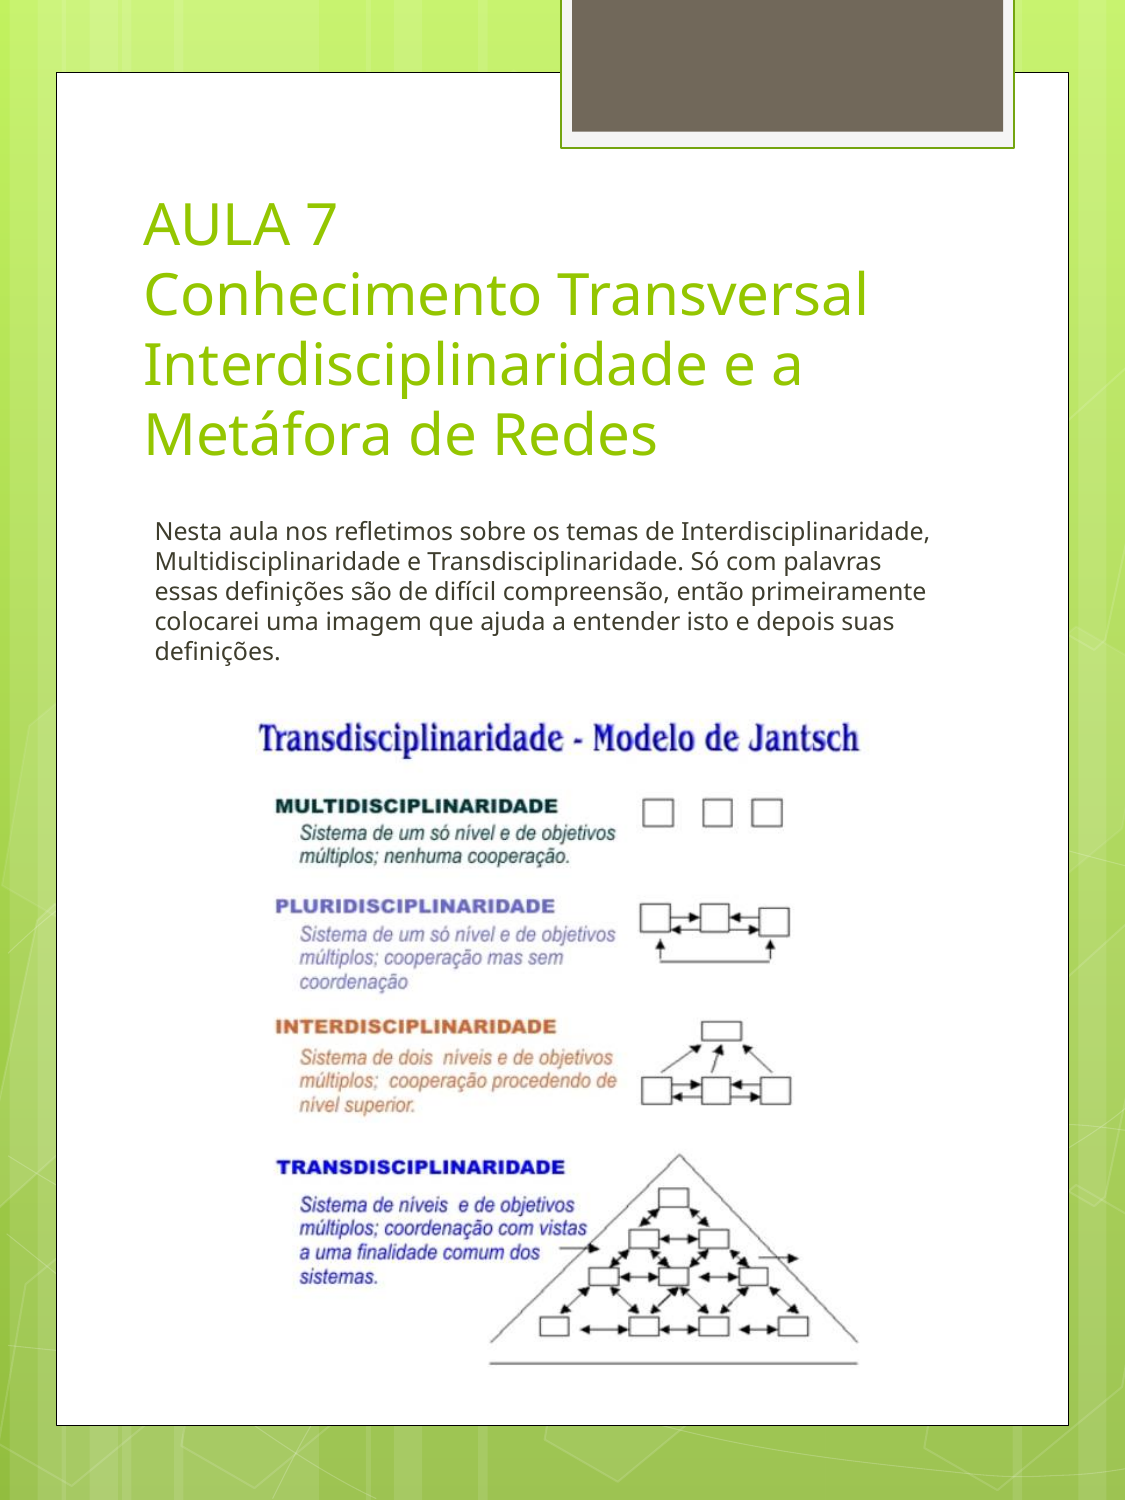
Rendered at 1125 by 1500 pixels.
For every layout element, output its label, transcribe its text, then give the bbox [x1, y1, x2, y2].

title AULA 7 Conhecimento Transversal Interdisciplinaridade e a Metáfora de Redes [128, 206, 993, 475]
list Nesta aula nos refletimos sobre os temas de Interdisciplinaridade, Multidisciplinaridade e Transdisciplinaridade. Só com palavras essas definições são de difícil compreensão, então primeiramente colocarei uma imagem que ajuda a entender isto e depois suas definições. [128, 508, 963, 1276]
picture [255, 702, 870, 1400]
